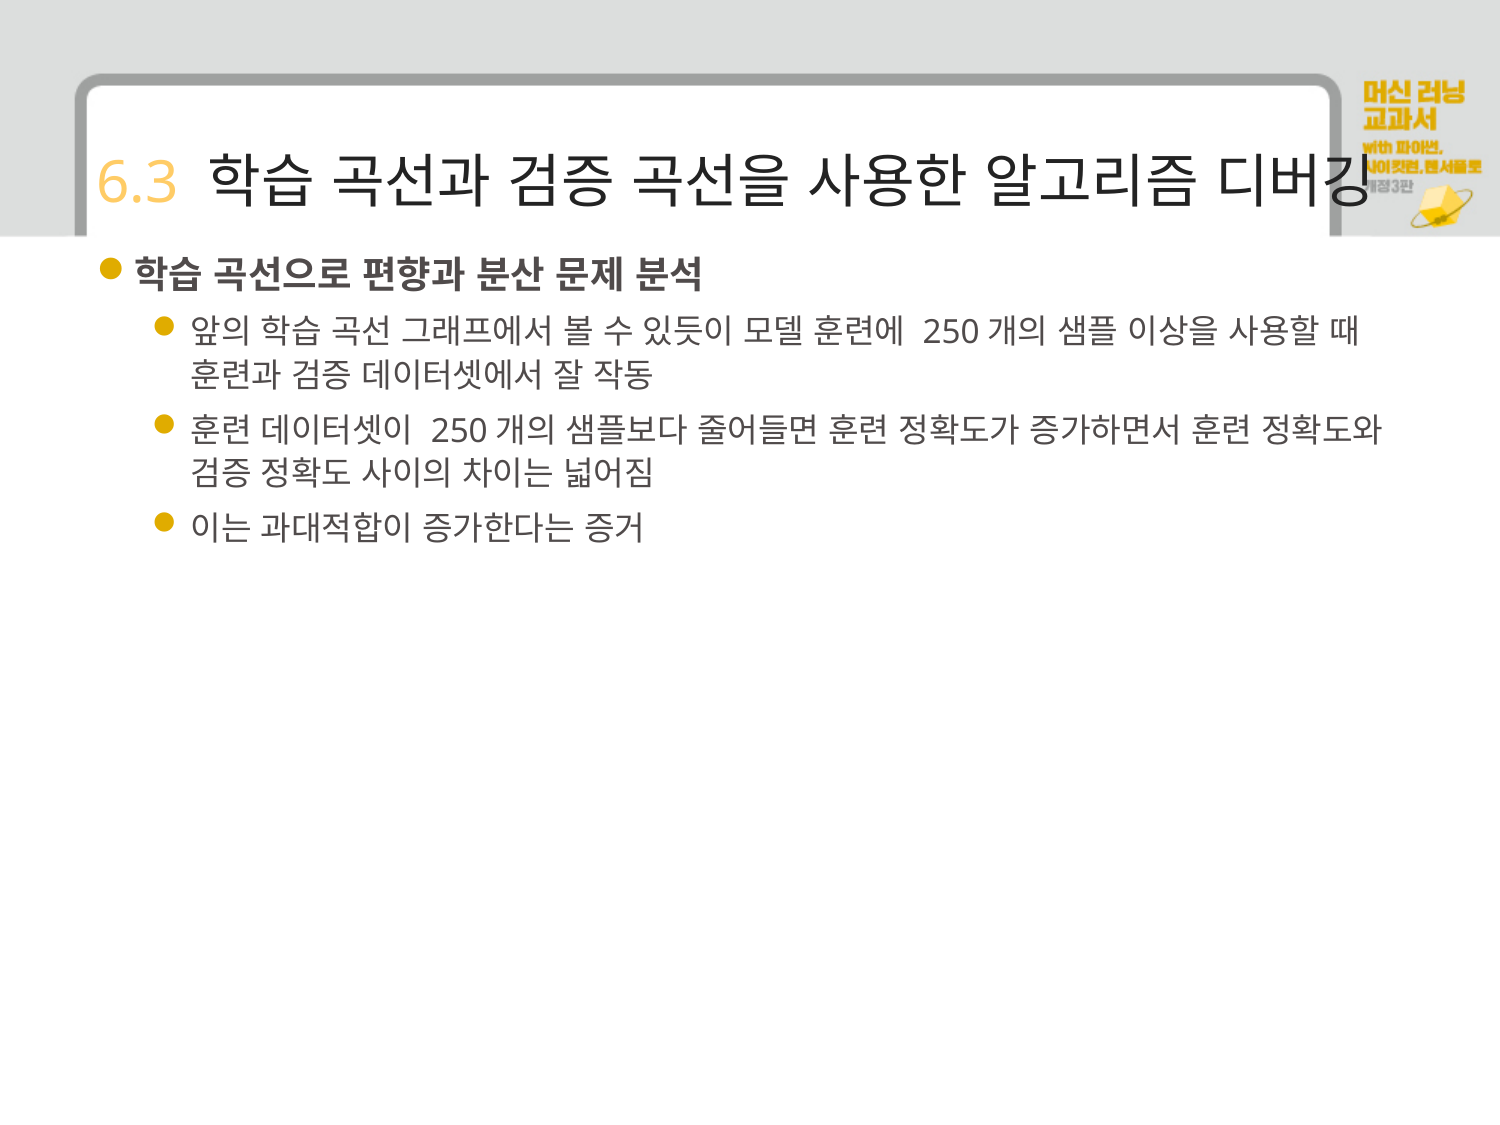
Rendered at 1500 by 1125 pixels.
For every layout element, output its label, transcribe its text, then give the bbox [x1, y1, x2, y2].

title 6.3 학습 곡선과 검증 곡선을 사용한 알고리즘 디버깅 [81, 90, 1412, 222]
list 학습 곡선으로 편향과 분산 문제 분석 앞의 학습 곡선 그래프에서 볼 수 있듯이 모델 훈련에 250개의 샘플 이상을 사용할 때 훈련과 검증 데이터셋에서 잘 작동 훈련 데이터셋이 250개의 샘플보다 줄어들면 훈련 정확도가 증가하면서 훈련 정확도와 검증 정확도 사이의 차이는 넓어짐 이는 과대적합이 증가한다는 증거 [81, 239, 1412, 1054]
picture [0, 0, 1500, 1125]
